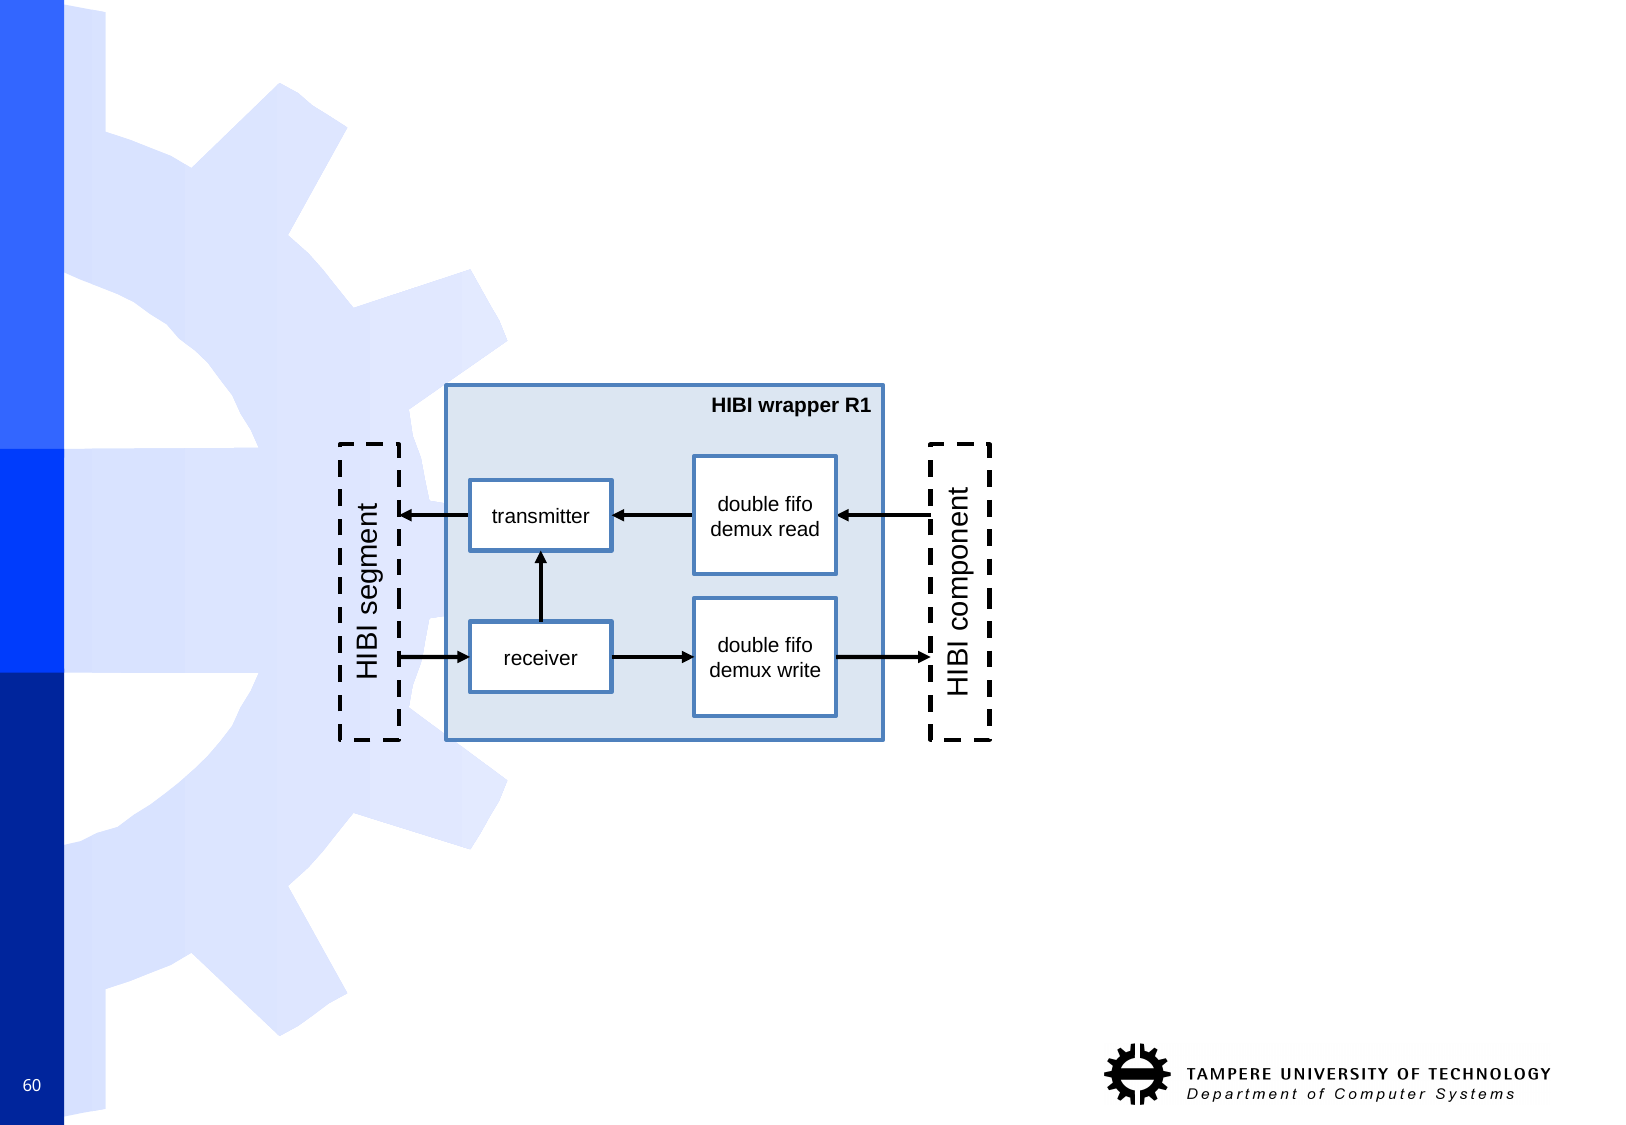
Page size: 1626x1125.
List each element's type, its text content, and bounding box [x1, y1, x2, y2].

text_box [446, 385, 884, 740]
picture [1104, 1043, 1551, 1105]
slide_number 60 [0, 1066, 65, 1107]
text_box HIBI segment [339, 444, 399, 740]
text_box HIBI component [930, 444, 990, 740]
